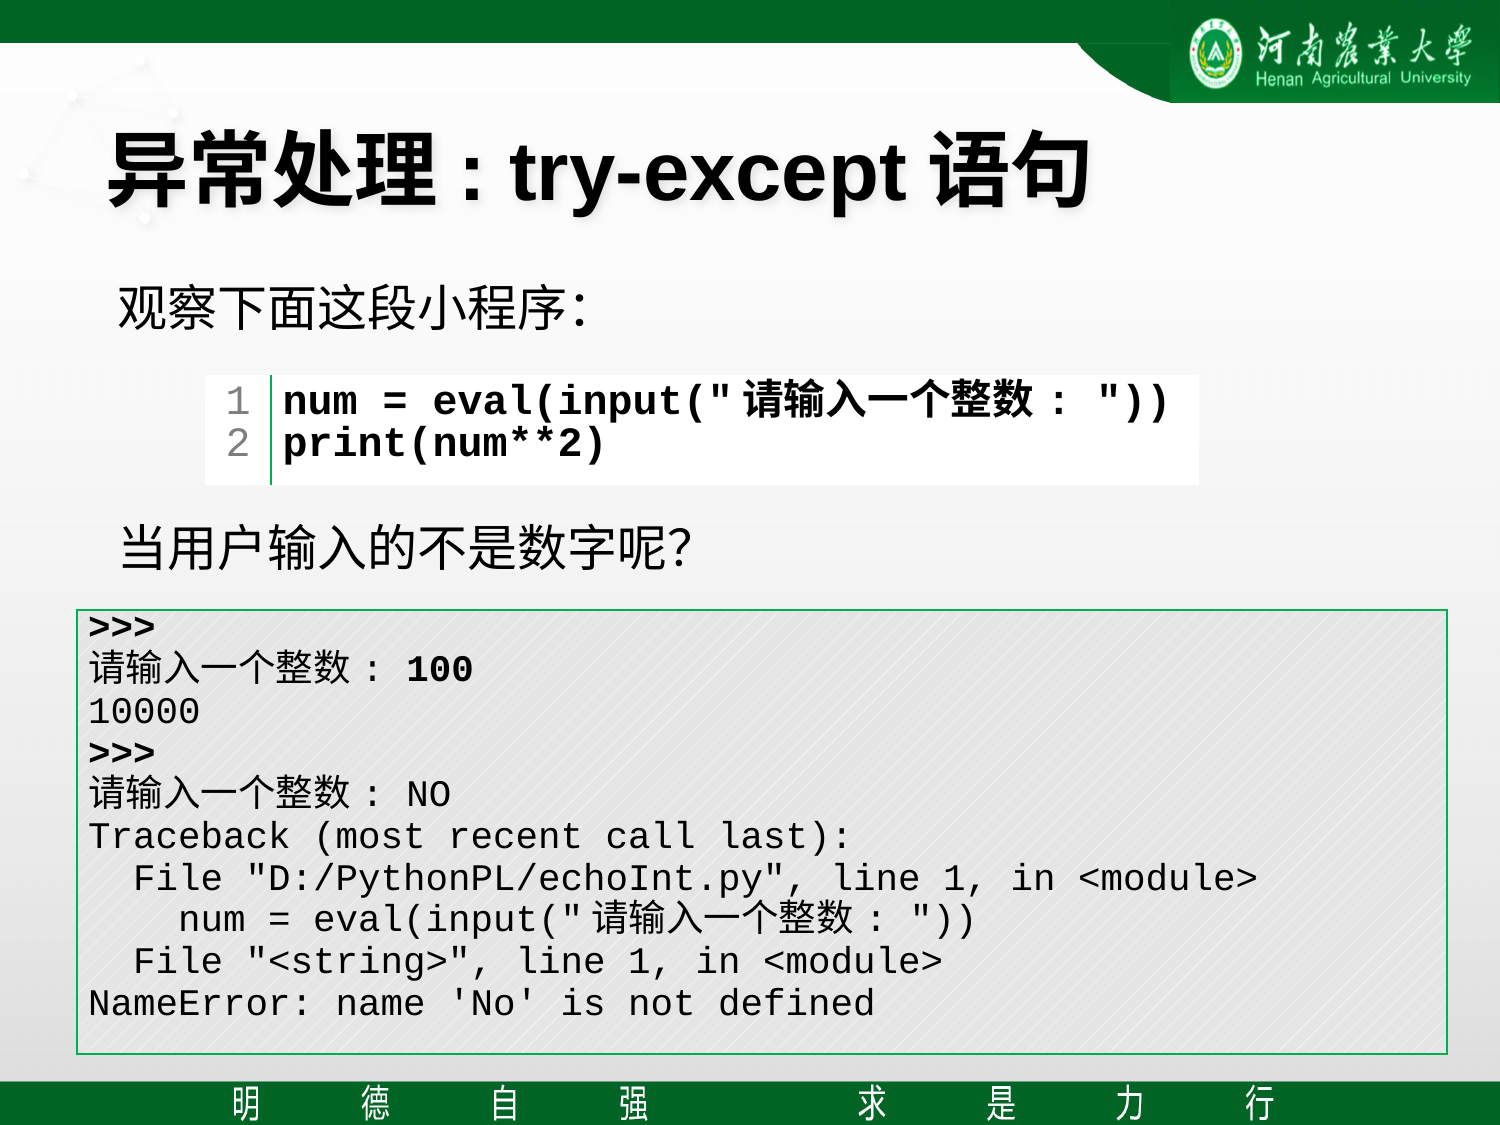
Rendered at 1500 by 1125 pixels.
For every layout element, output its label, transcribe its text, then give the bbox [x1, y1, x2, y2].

picture [0, 0, 1500, 1125]
text_box 观察下面这段小程序： 当用户输入的不是数字呢？ [103, 268, 1294, 584]
text_box 异常处理: try-except语句 [215, 109, 1109, 225]
table_header >>> 请输入一个整数: 100 10000 >>> 请输入一个整数: NO Traceback (most recent call last): File "D:/PythonPL/echoInt.py", line 1, in <module> num = eval(input("请输入一个整数: ")) File "<string>", line 1, in <module> NameError: name 'No' is not defined [78, 611, 1446, 1053]
